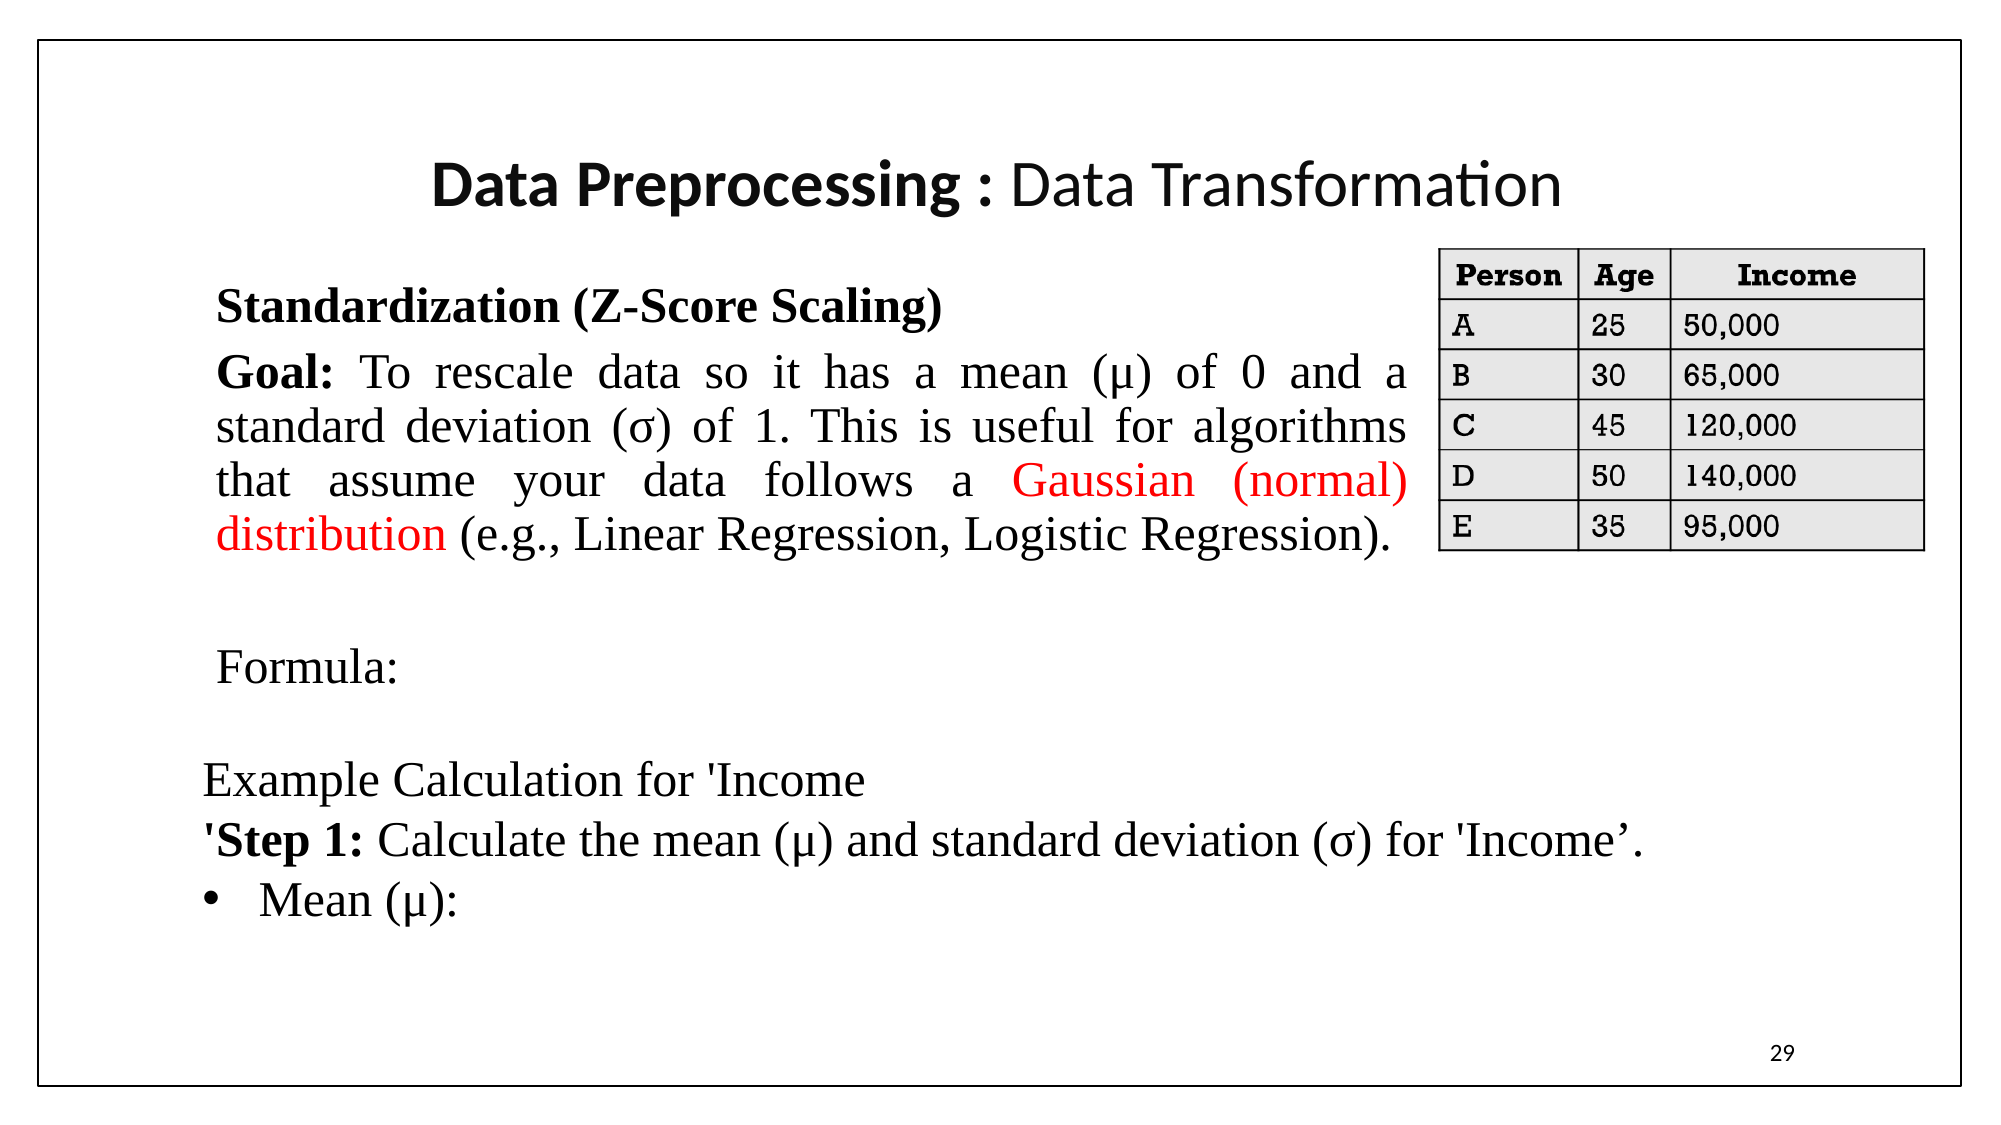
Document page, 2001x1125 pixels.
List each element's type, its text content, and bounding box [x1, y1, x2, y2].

picture [1438, 243, 1926, 563]
slide_number 29 [1530, 1021, 1811, 1081]
title Data Preprocessing : Data Transformation [187, 73, 1808, 296]
